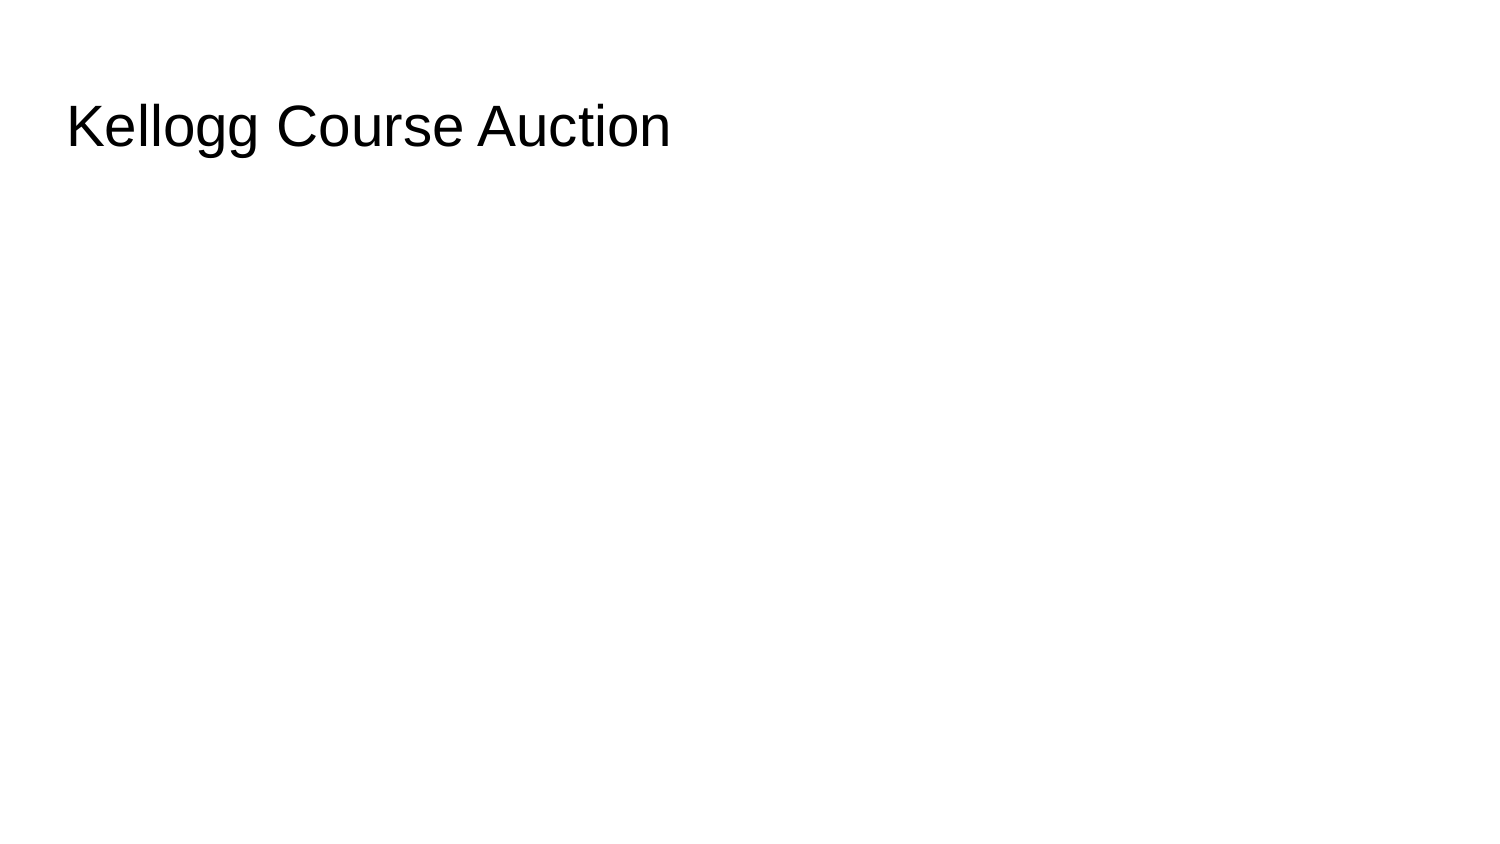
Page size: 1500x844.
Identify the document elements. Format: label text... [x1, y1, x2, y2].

title Kellogg Course Auction [51, 72, 1449, 167]
